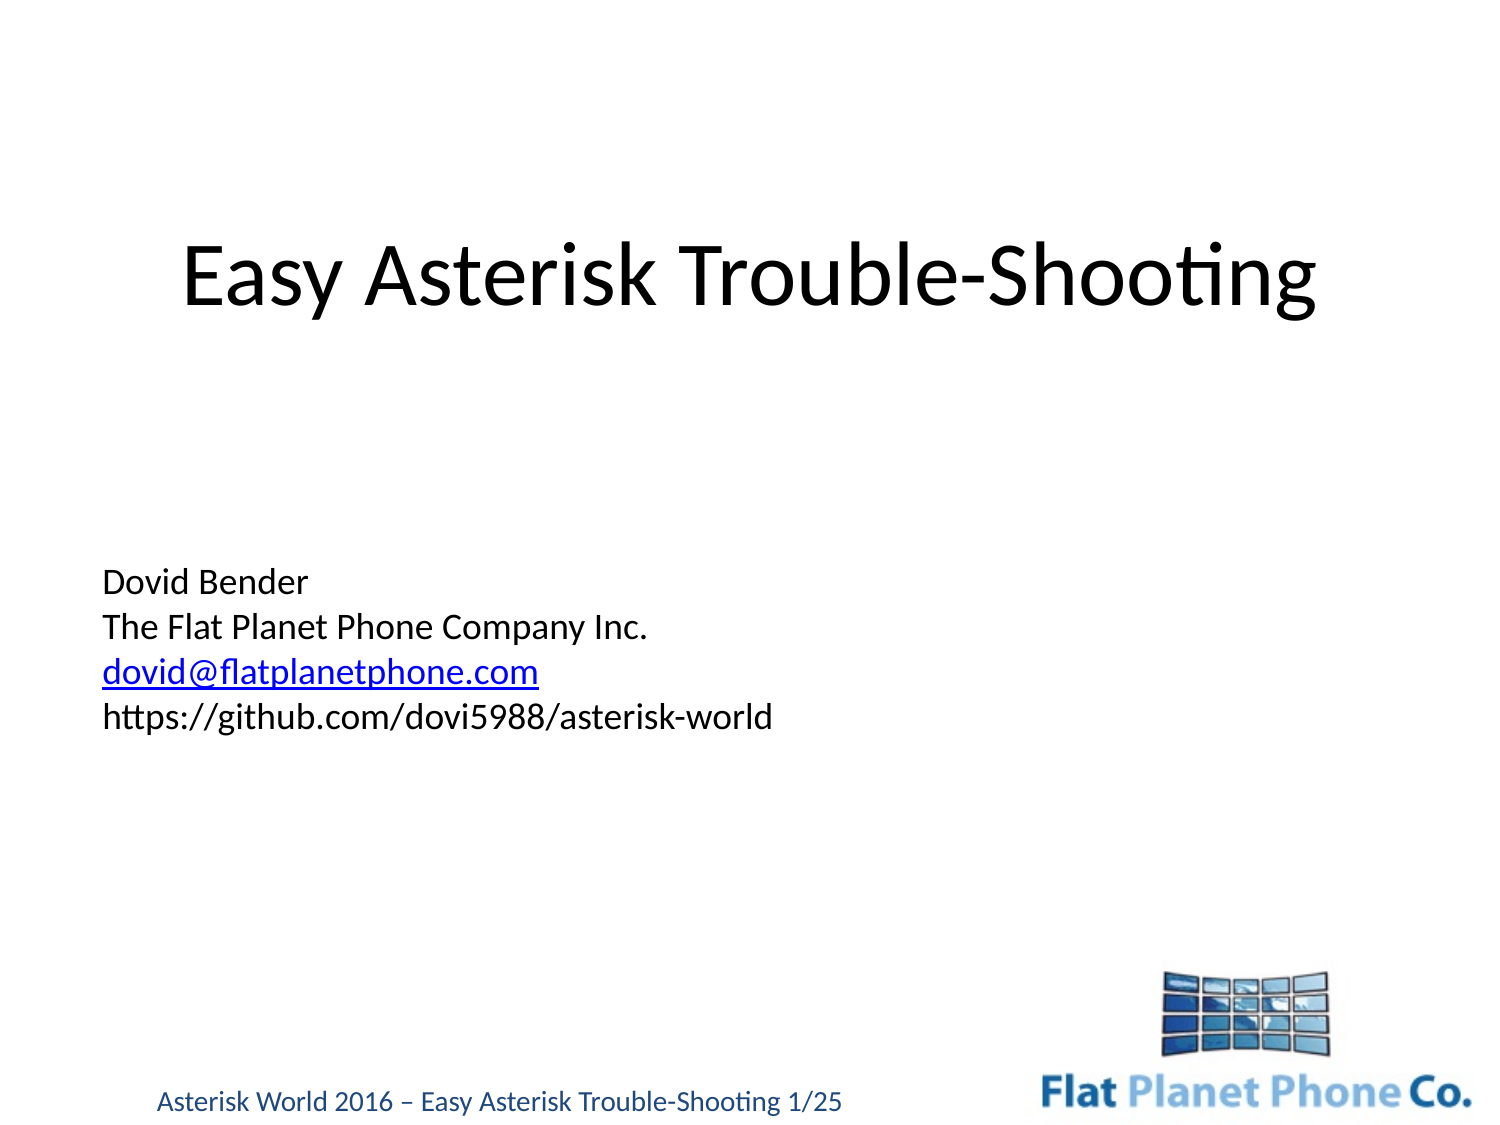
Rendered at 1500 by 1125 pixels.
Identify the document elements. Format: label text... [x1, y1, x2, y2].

text_box Dovid Bender The Flat Planet Phone Company Inc. dovid@flatplanetphone.com https://github.com/dovi5988/asterisk-world [87, 549, 1088, 745]
title Easy Asterisk Trouble-Shooting [112, 174, 1388, 363]
picture [999, 923, 1500, 1125]
subtitle Asterisk World 2016 – Easy Asterisk Trouble-Shooting 1/25 [0, 1074, 994, 1125]
